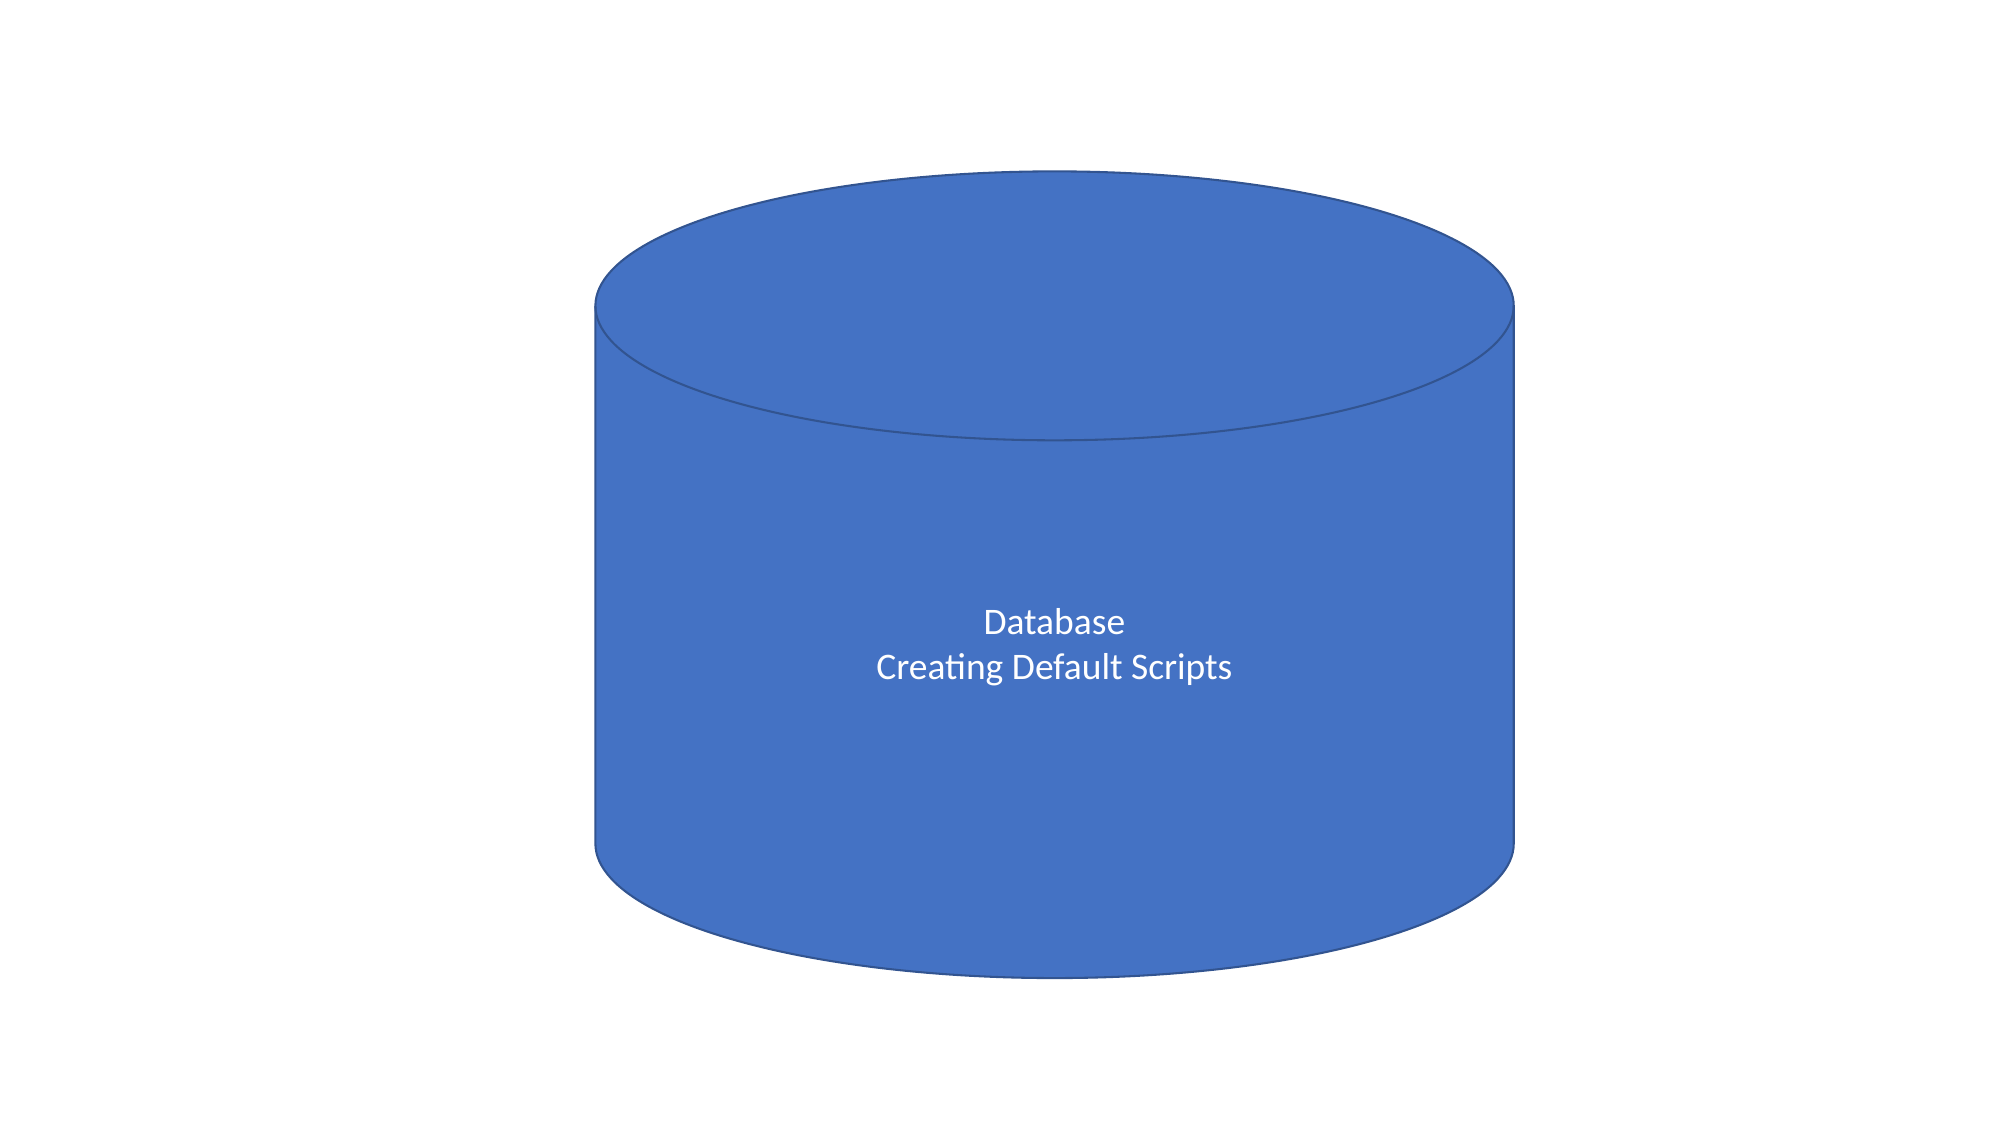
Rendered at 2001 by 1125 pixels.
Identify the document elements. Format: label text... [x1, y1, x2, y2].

text_box Database Creating Default Scripts [594, 170, 1515, 980]
